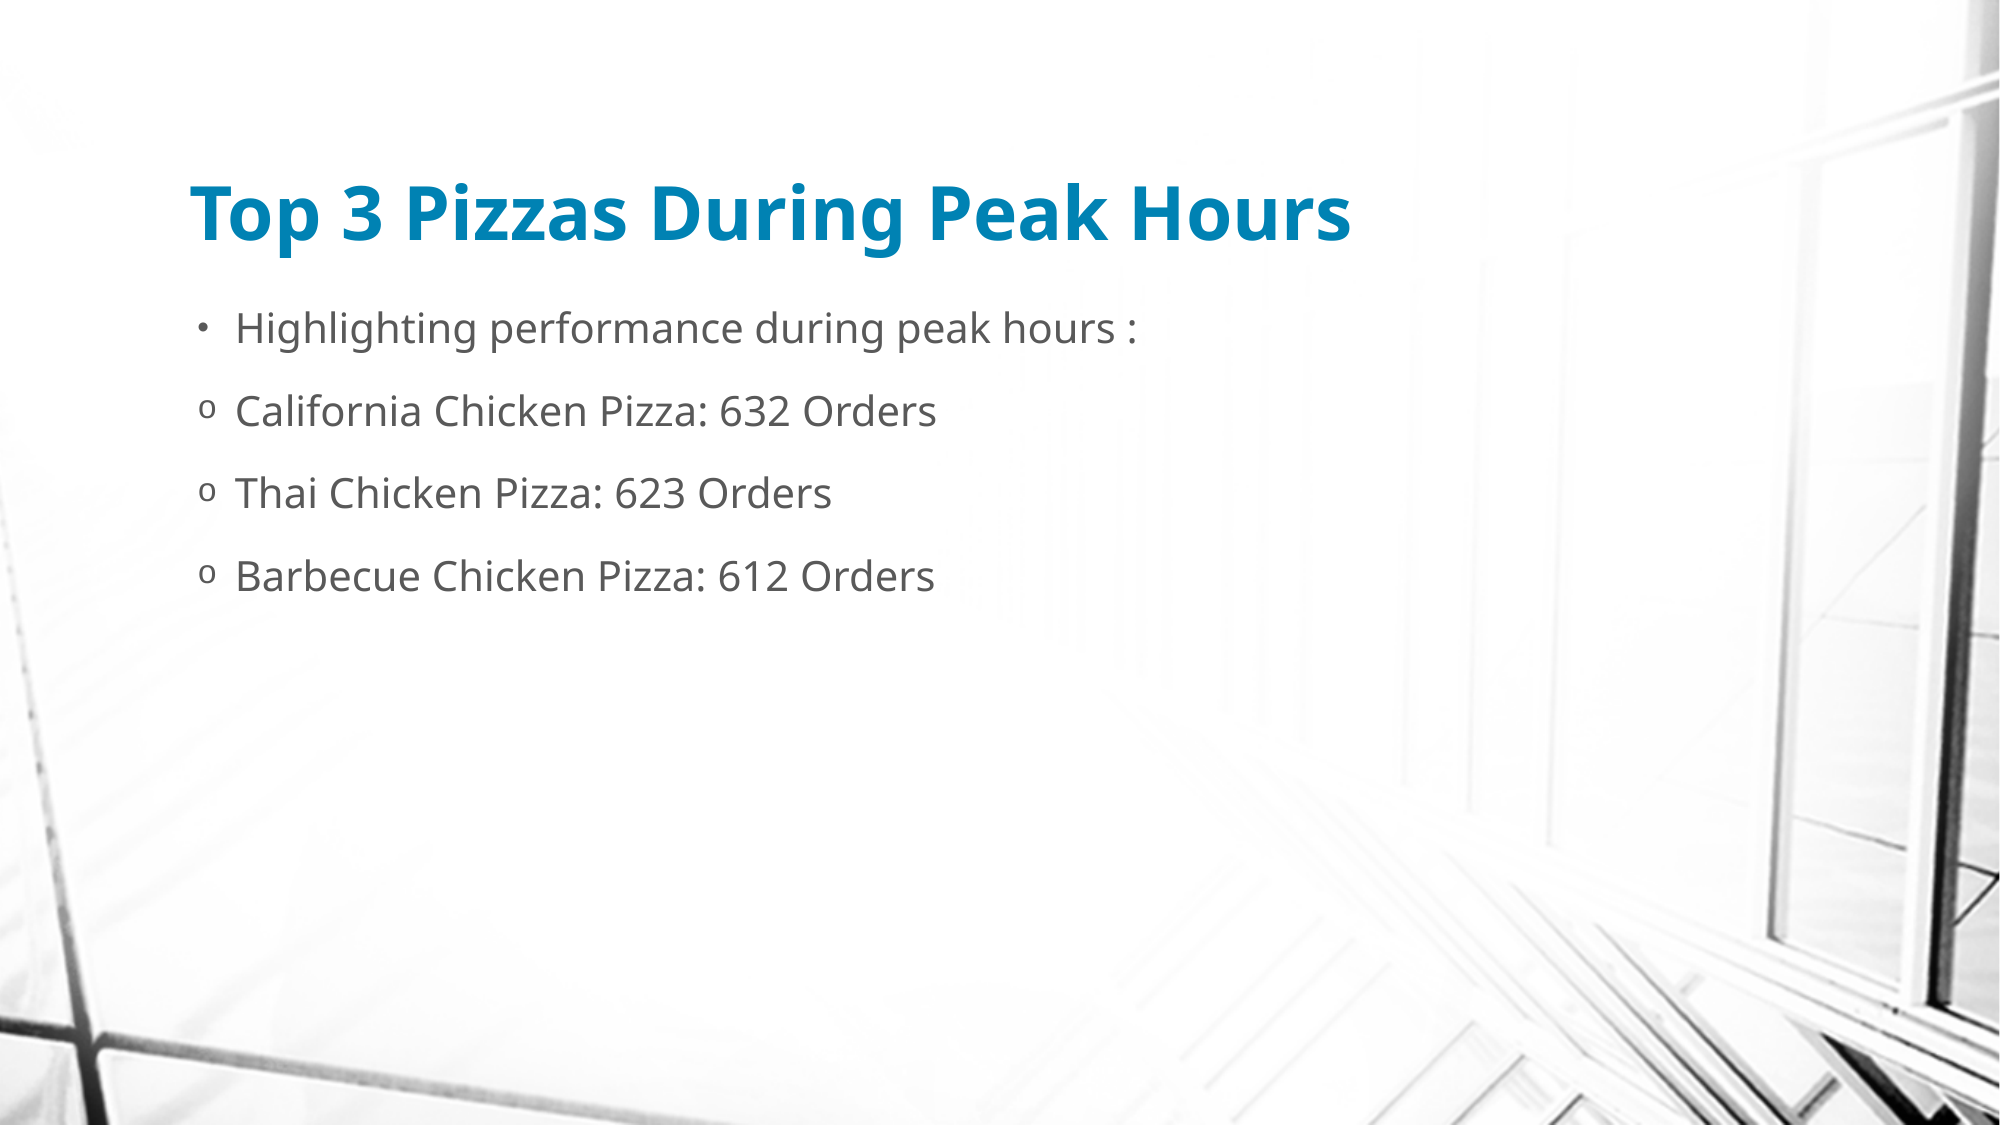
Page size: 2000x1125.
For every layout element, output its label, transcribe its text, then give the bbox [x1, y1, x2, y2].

title Top 3 Pizzas During Peak Hours [174, 87, 1600, 263]
picture [0, 0, 2000, 1125]
list Highlighting performance during peak hours : California Chicken Pizza: 632 Orders Thai Chicken Pizza: 623 Orders Barbecue Chicken Pizza: 612 Orders [174, 299, 1600, 988]
